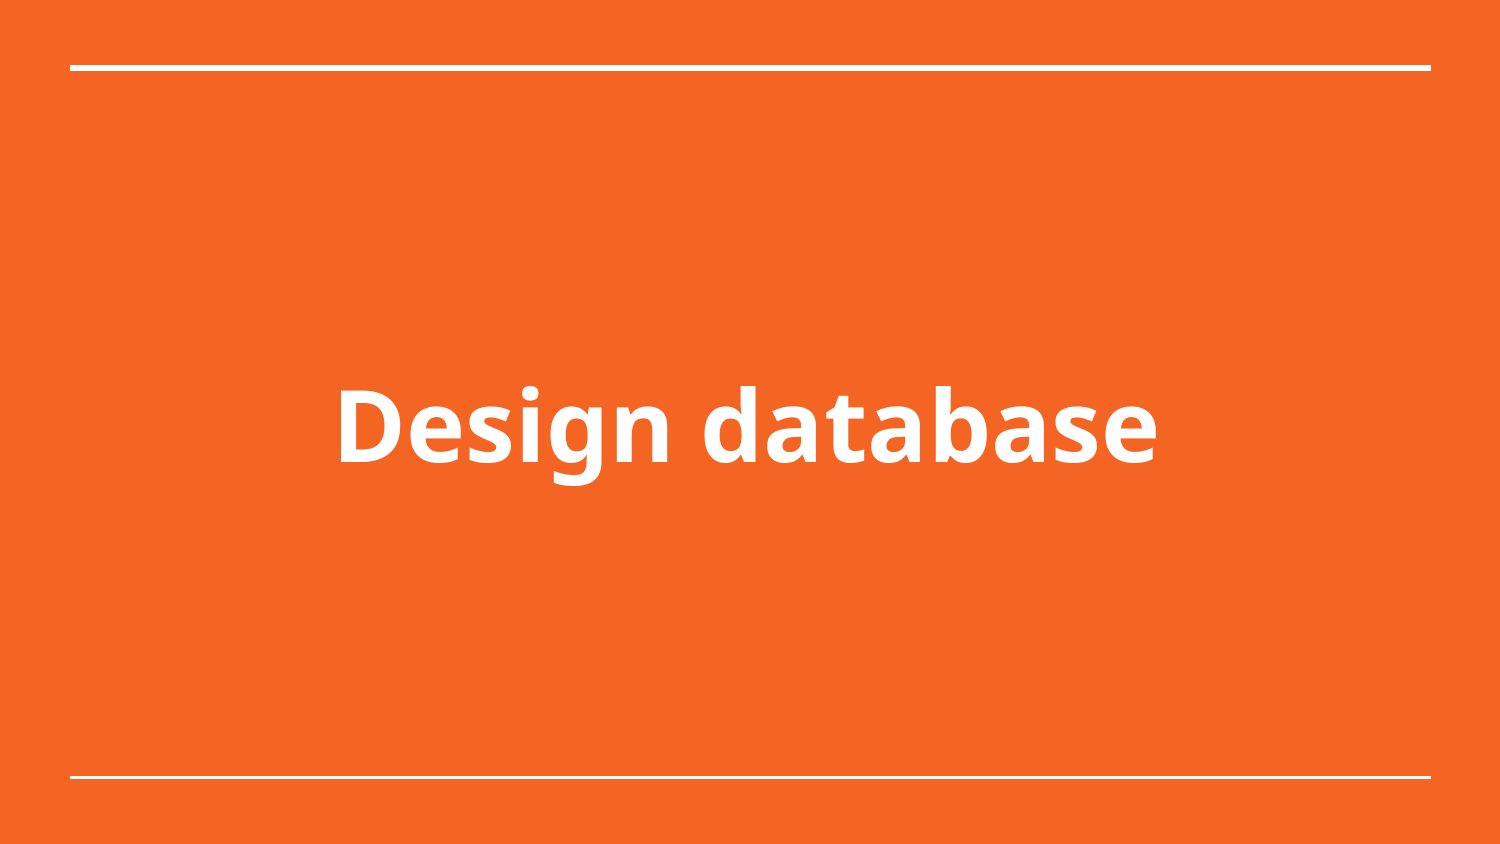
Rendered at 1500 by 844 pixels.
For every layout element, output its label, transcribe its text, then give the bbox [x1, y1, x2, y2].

title Design database [66, 296, 1428, 550]
